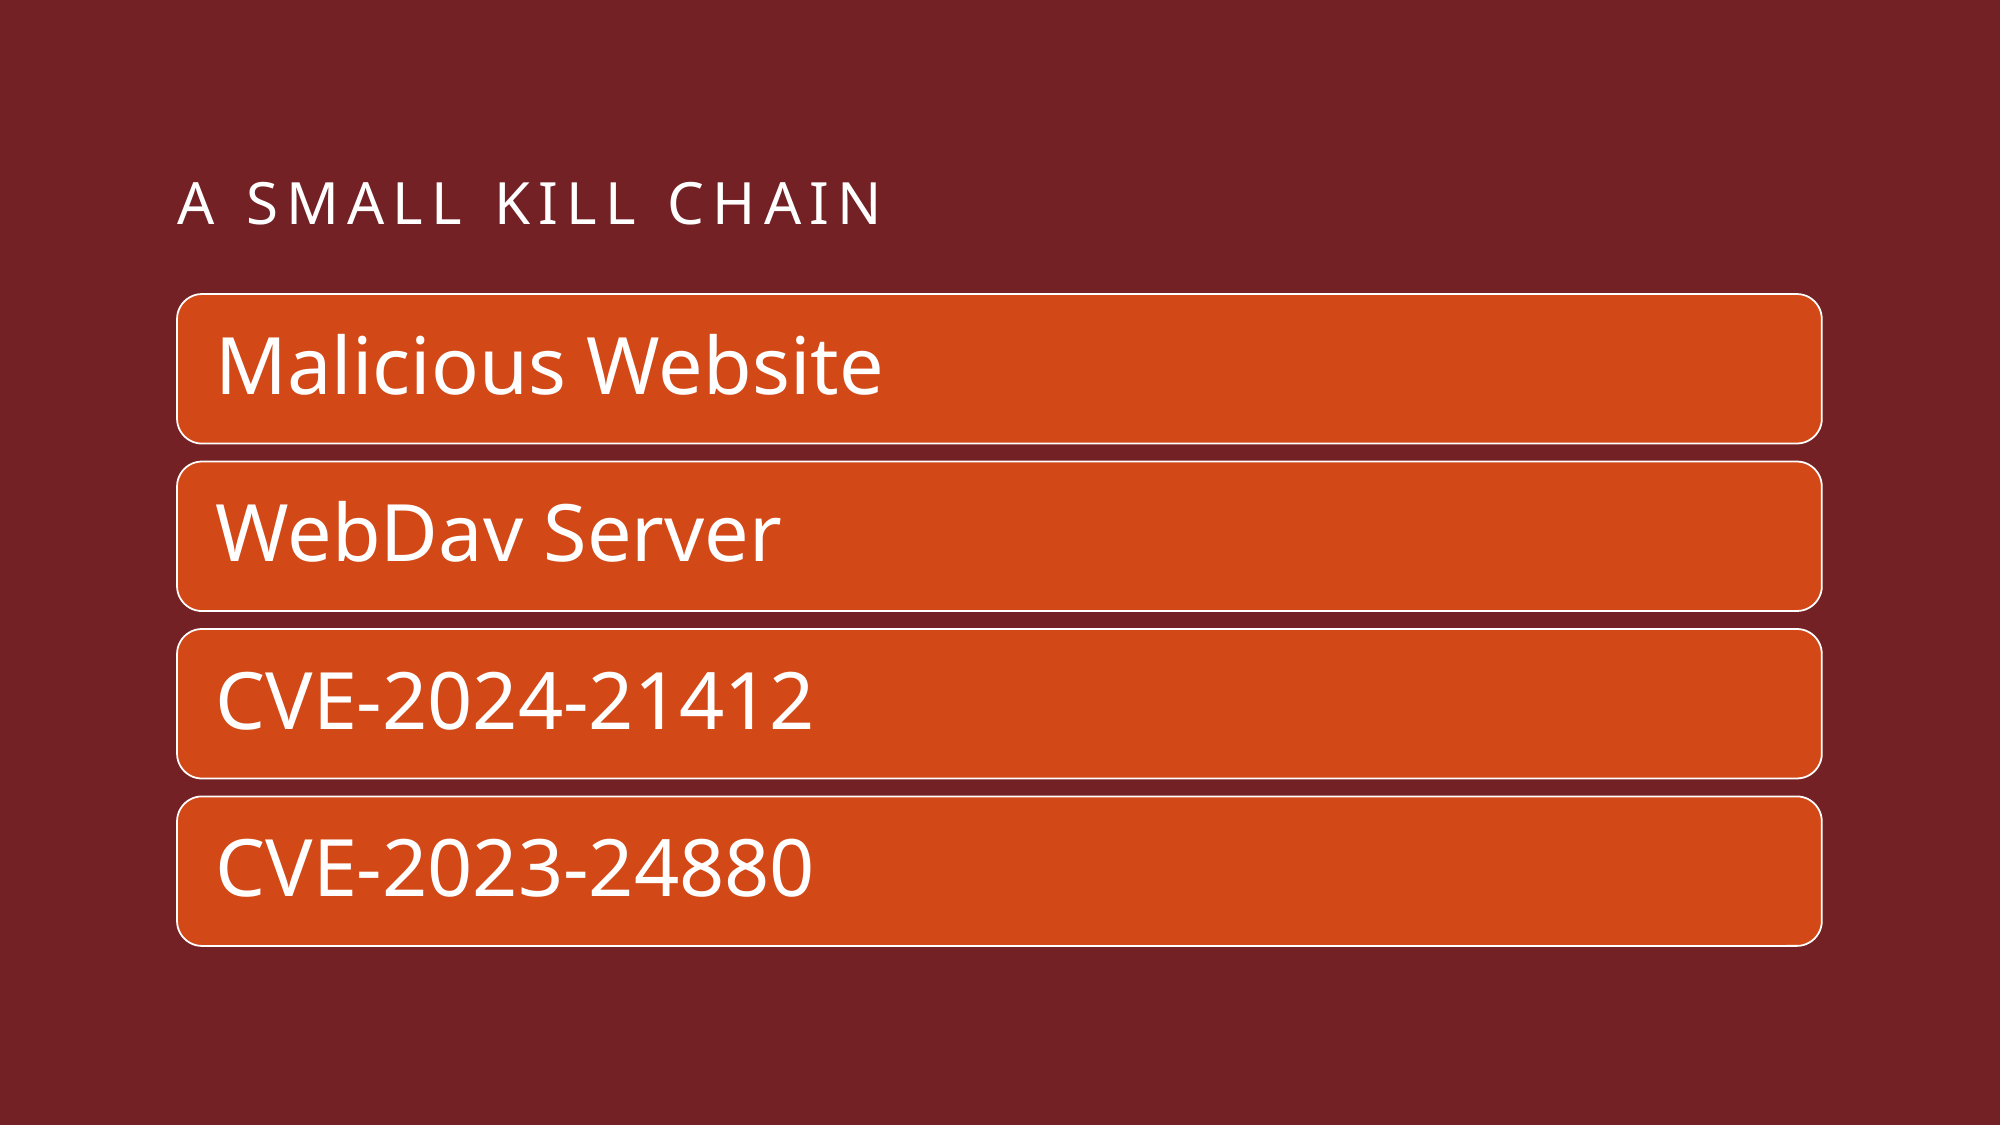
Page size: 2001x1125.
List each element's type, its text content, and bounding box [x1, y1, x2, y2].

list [176, 293, 1823, 947]
title A small kill chain [177, 165, 1822, 274]
